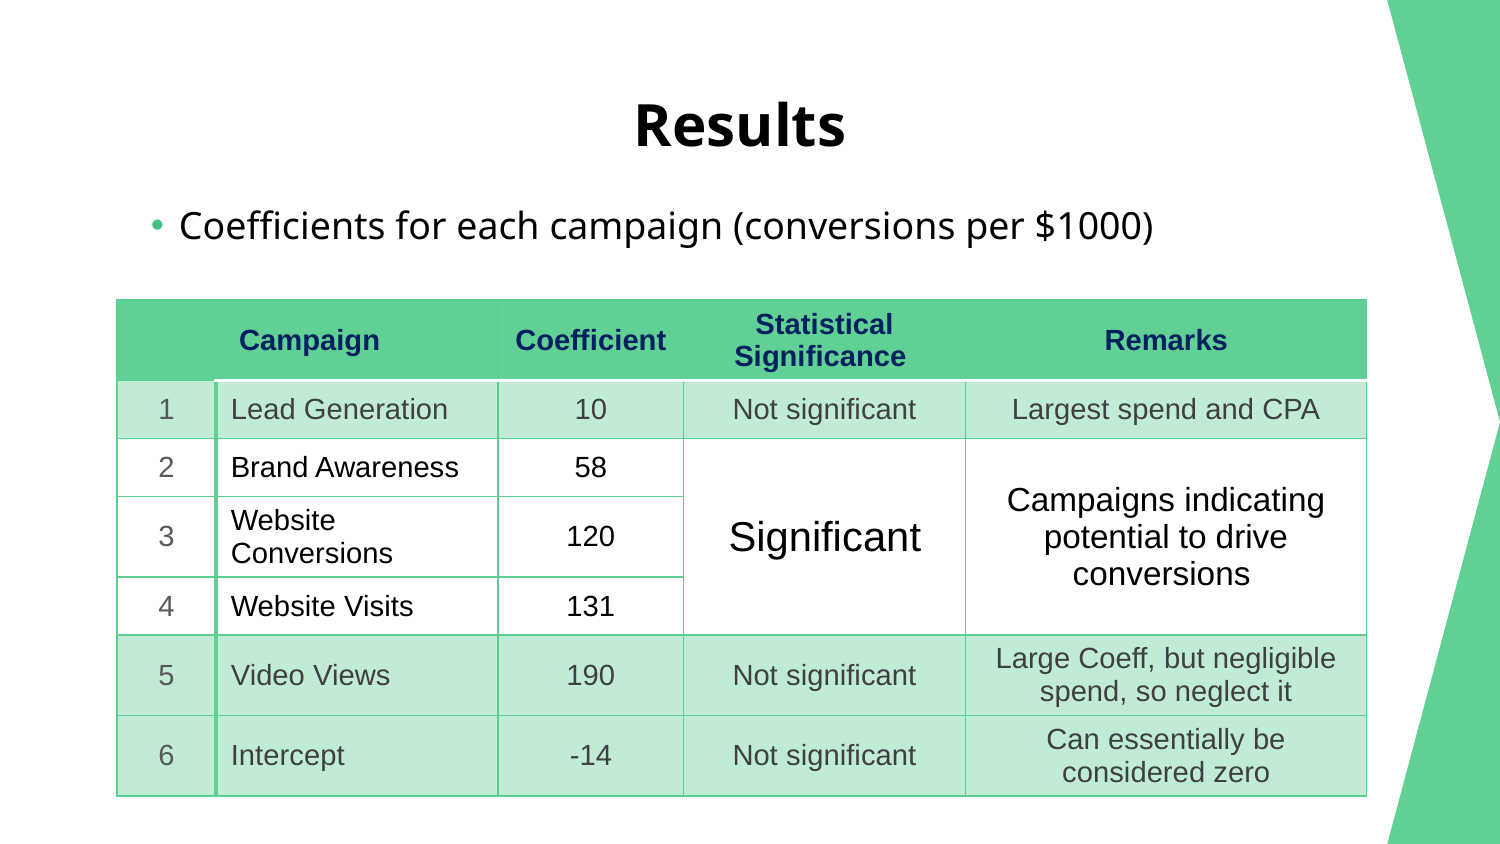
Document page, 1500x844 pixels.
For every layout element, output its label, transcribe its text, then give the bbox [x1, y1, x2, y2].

title Results [107, 72, 1373, 167]
table_cell 2 [118, 439, 214, 496]
table_cell 1 [118, 381, 214, 438]
table_cell 3 [118, 497, 214, 576]
table_cell Campaigns indicating potential to drive conversions [966, 439, 1366, 634]
table_cell Not significant [684, 716, 965, 795]
table_cell 120 [499, 497, 683, 576]
table_cell 10 [499, 382, 683, 438]
subtitle Coefficients for each campaign (conversions per $1000) [116, 180, 1383, 262]
table_cell -14 [499, 716, 683, 795]
table_cell Video Views [218, 636, 497, 715]
table_cell 190 [499, 636, 683, 715]
table_cell Can essentially be considered zero [966, 716, 1366, 795]
table_cell Large Coeff, but negligible spend, so neglect it [966, 636, 1366, 715]
table_cell Not significant [684, 636, 965, 715]
table_cell Significant [684, 439, 965, 634]
table_cell Largest spend and CPA [966, 382, 1366, 438]
table_header Campaign [218, 301, 497, 379]
table_cell 58 [499, 439, 683, 496]
table_cell 131 [499, 578, 683, 634]
table_cell 6 [118, 716, 214, 795]
table_cell Not significant [684, 382, 965, 438]
table_header [118, 301, 214, 380]
table_header Statistical Significance [684, 301, 965, 379]
table_cell Website Conversions [218, 497, 497, 576]
table_header Coefficient [499, 301, 683, 379]
table_cell Intercept [218, 716, 497, 795]
table_header Remarks [966, 301, 1366, 379]
table_cell Lead Generation [218, 382, 497, 438]
table_cell Website Visits [218, 578, 497, 634]
table_cell Brand Awareness [218, 439, 497, 496]
table_cell 4 [118, 578, 214, 634]
table_cell 5 [118, 636, 214, 715]
